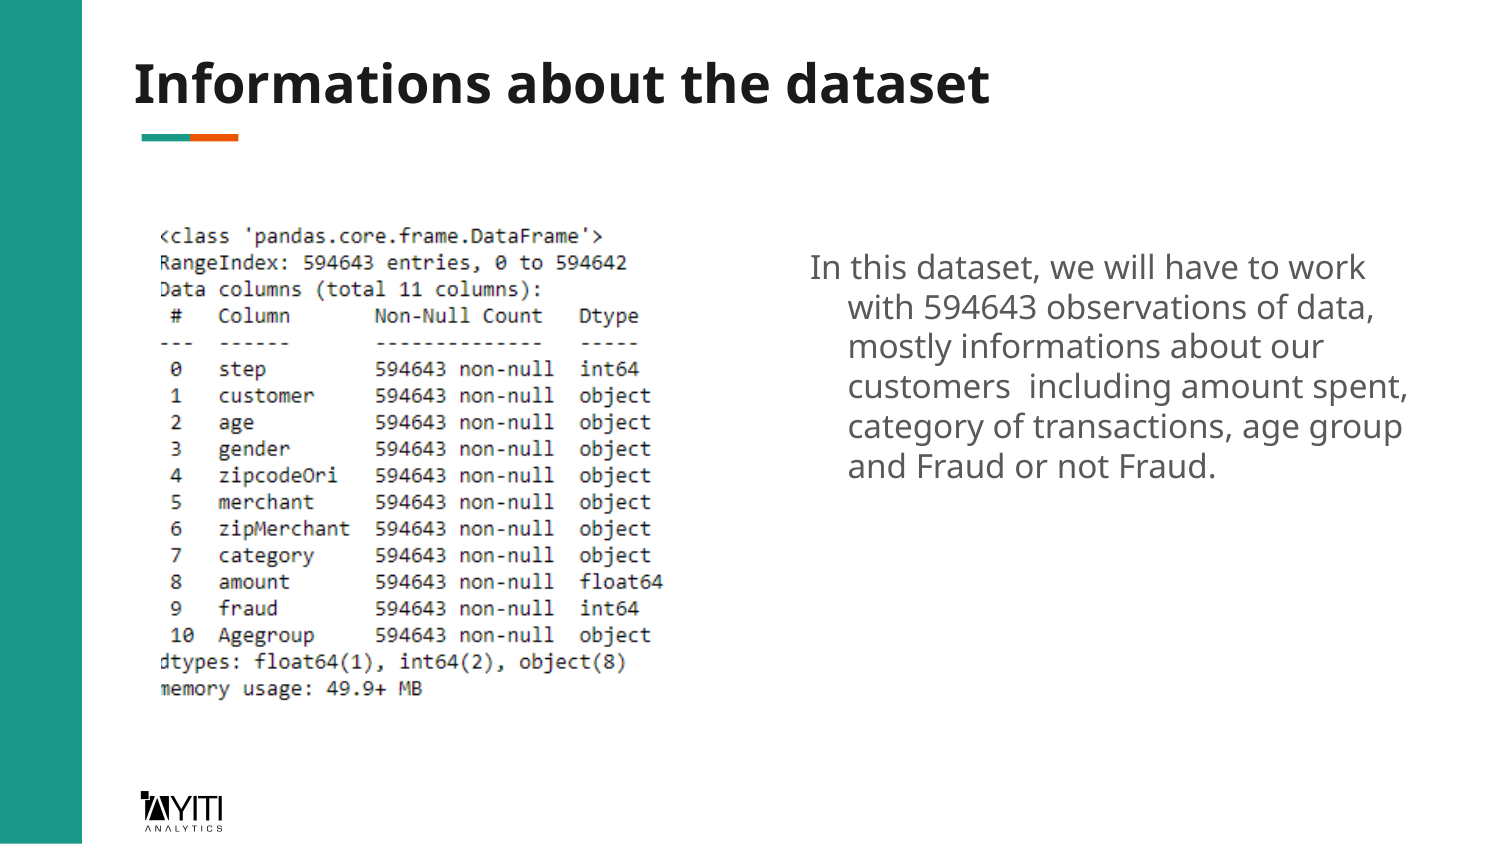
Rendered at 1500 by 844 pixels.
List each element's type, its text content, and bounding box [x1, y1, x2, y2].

picture [140, 791, 222, 832]
picture [160, 226, 670, 719]
title Informations about the dataset [134, 49, 1366, 116]
list In this dataset, we will have to work with 594643 observations of data, mostly informations about our customers including amount spent, category of transactions, age group and Fraud or not Fraud. [772, 245, 1425, 489]
